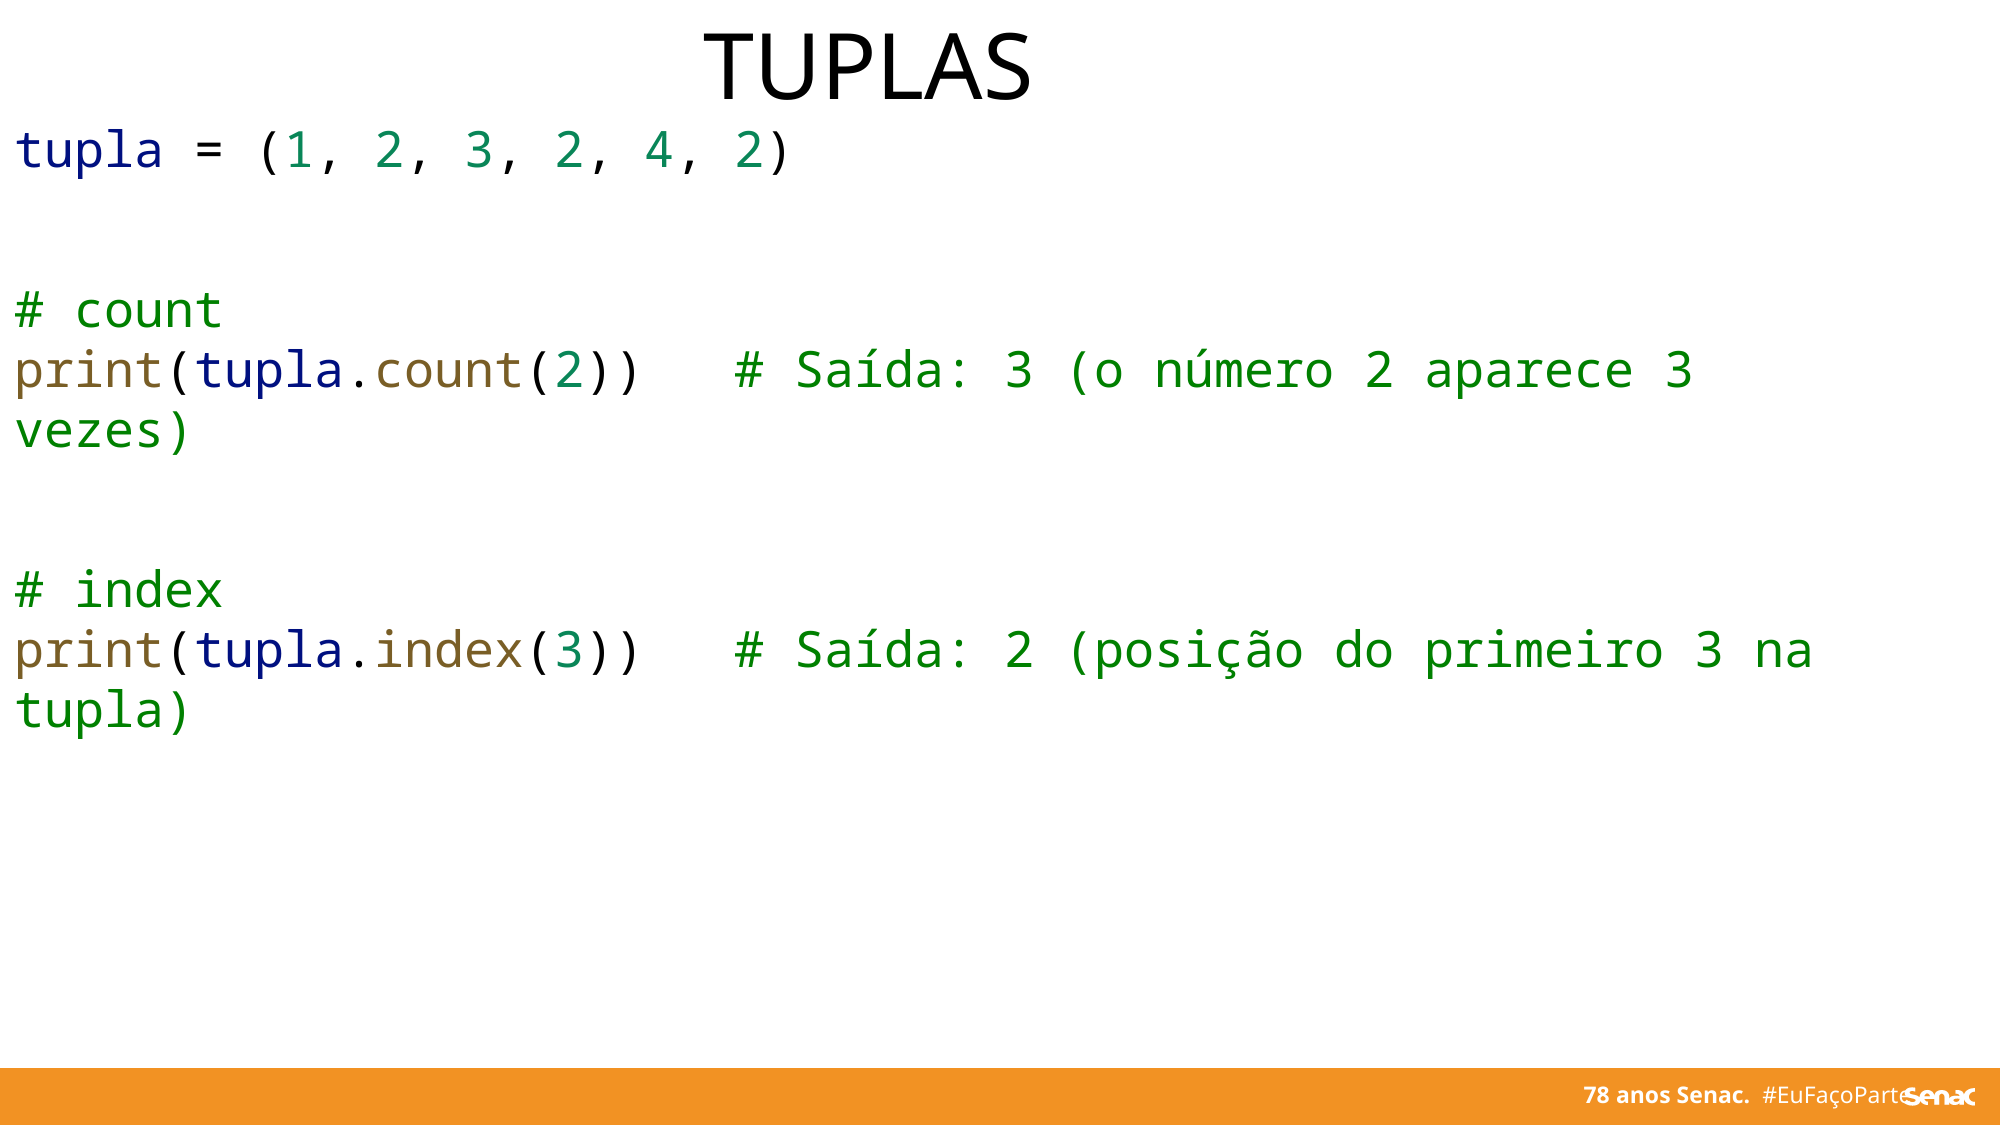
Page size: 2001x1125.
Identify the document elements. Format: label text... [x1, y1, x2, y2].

text_box TUPLAS tupla = (1, 2, 3, 2, 4, 2) # count print(tupla.count(2)) # Saída: 3 (o número 2 aparece 3 vezes) # index print(tupla.index(3)) # Saída: 2 (posição do primeiro 3 na tupla) [0, 0, 1899, 1125]
picture [1899, 1069, 1976, 1123]
